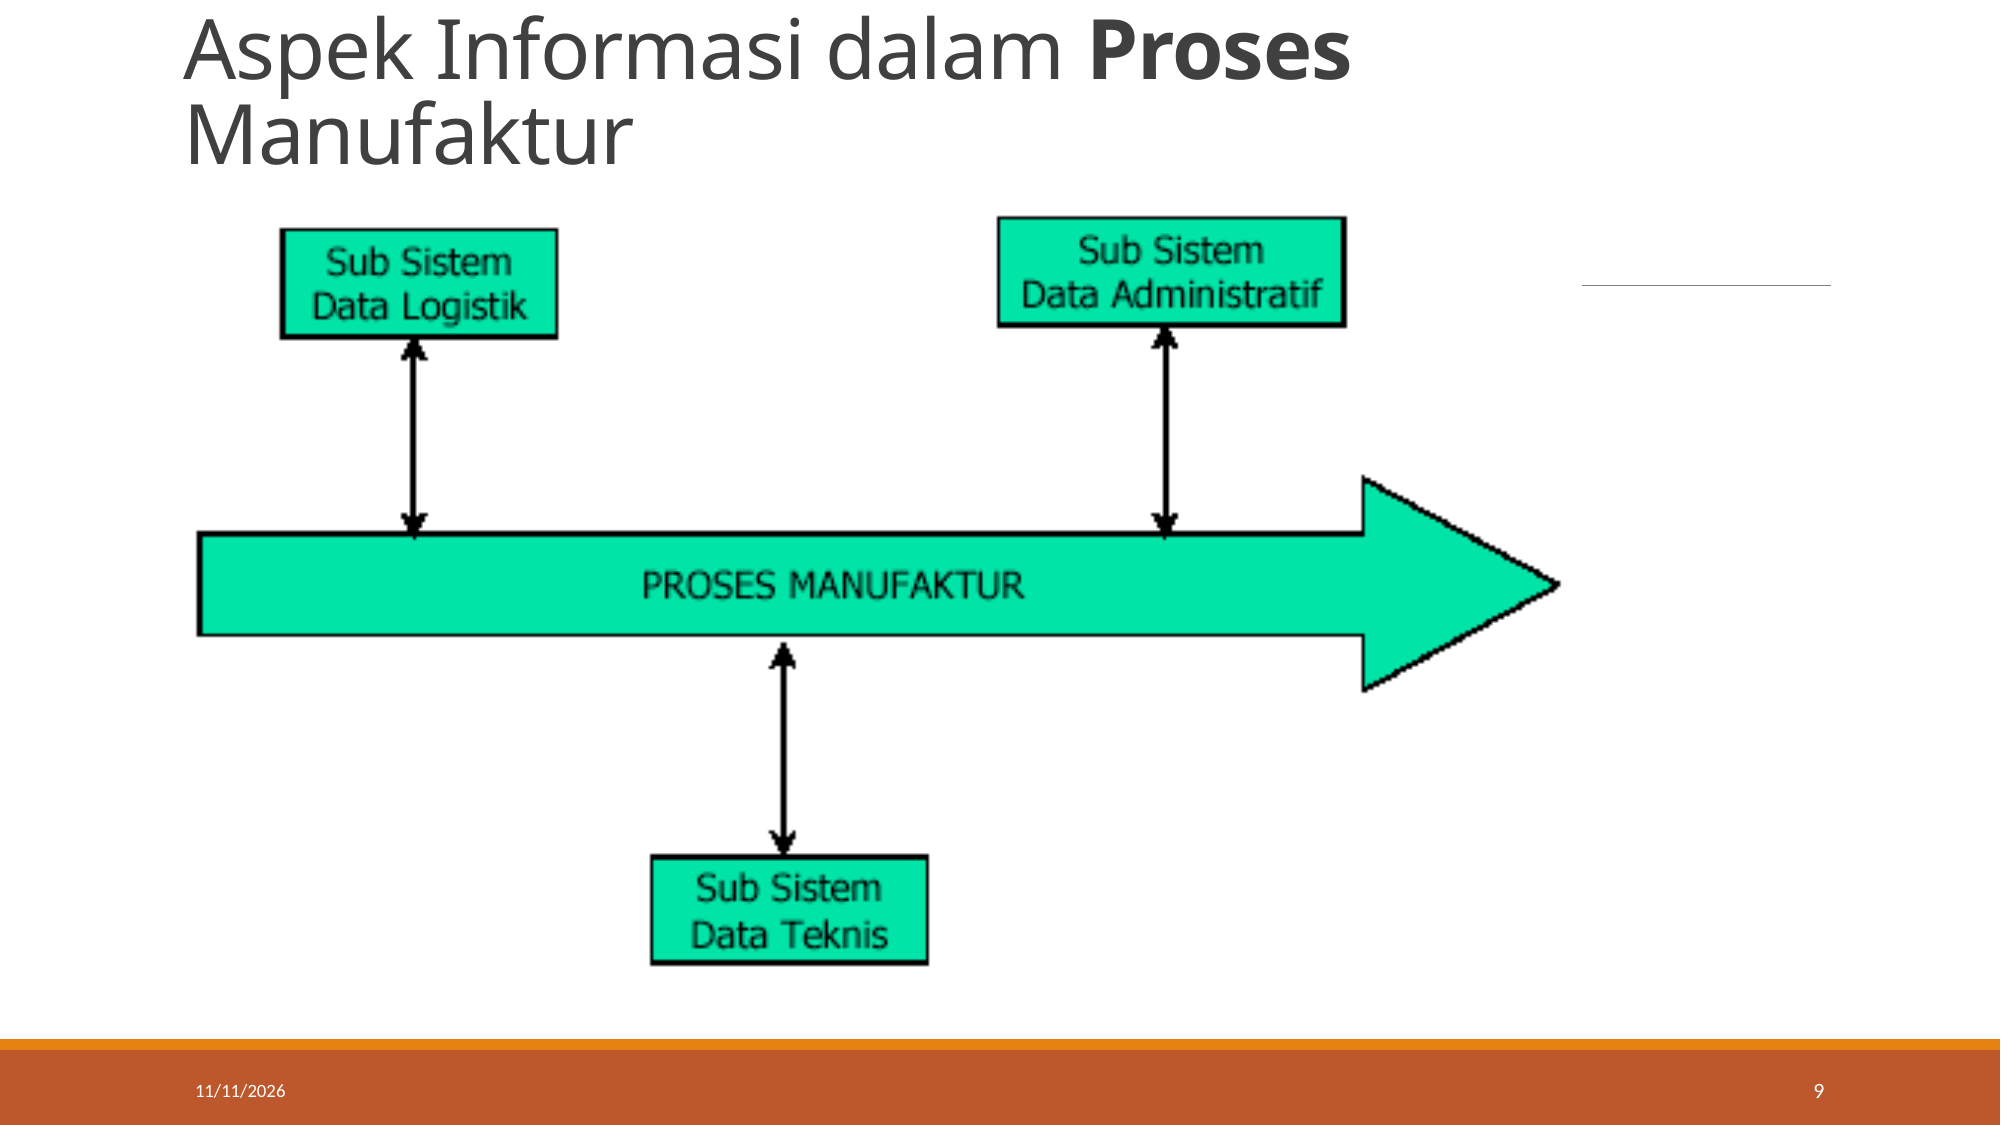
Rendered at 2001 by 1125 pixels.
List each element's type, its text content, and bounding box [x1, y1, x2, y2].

picture [168, 188, 1582, 1002]
slide_number 9 [1624, 1059, 1840, 1120]
title Aspek Informasi dalam Proses Manufaktur [168, 0, 1819, 189]
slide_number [180, 1059, 586, 1120]
